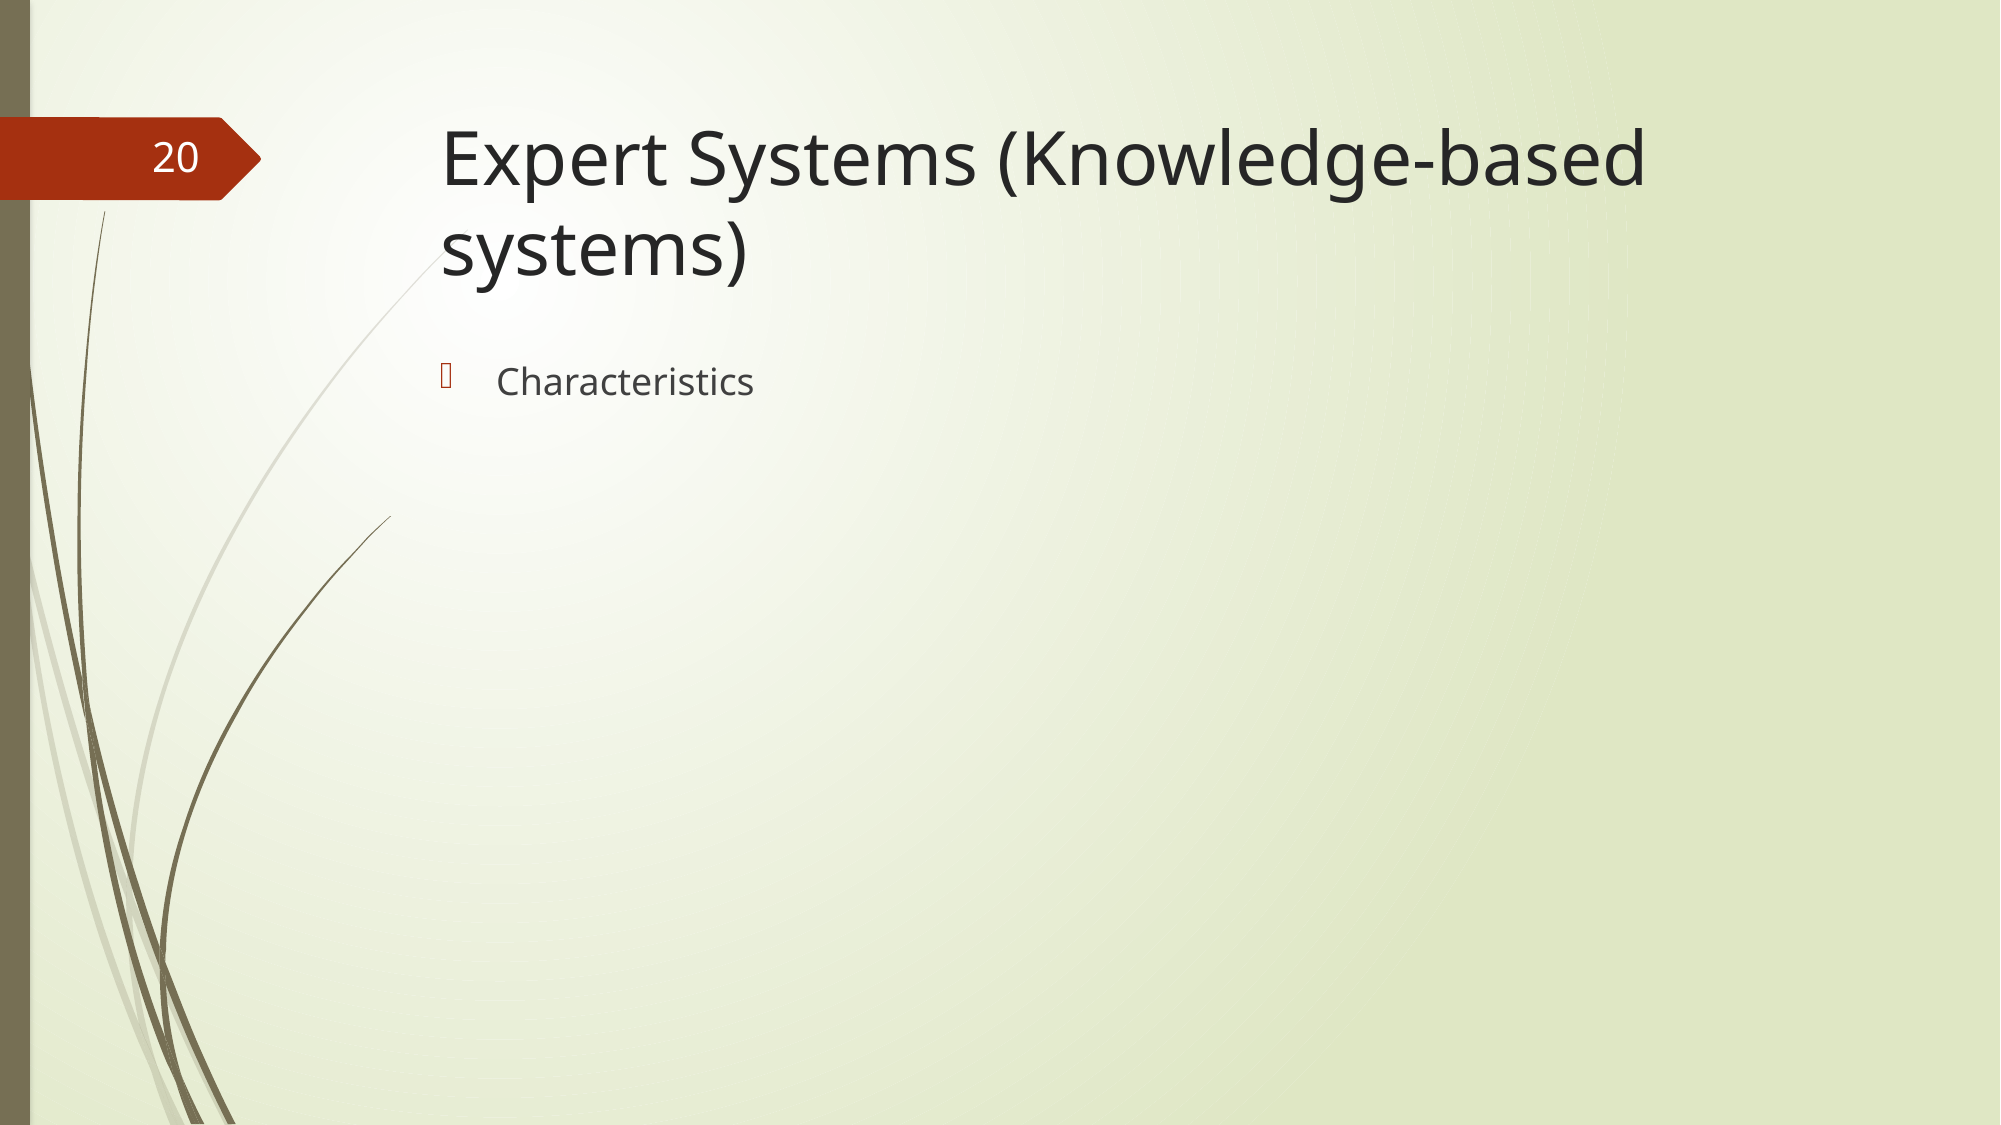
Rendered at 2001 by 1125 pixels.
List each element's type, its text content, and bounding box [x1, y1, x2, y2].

slide_number 20 [87, 129, 216, 190]
list Characteristics [424, 350, 1888, 970]
title Expert Systems (Knowledge-based systems) [425, 102, 1888, 313]
